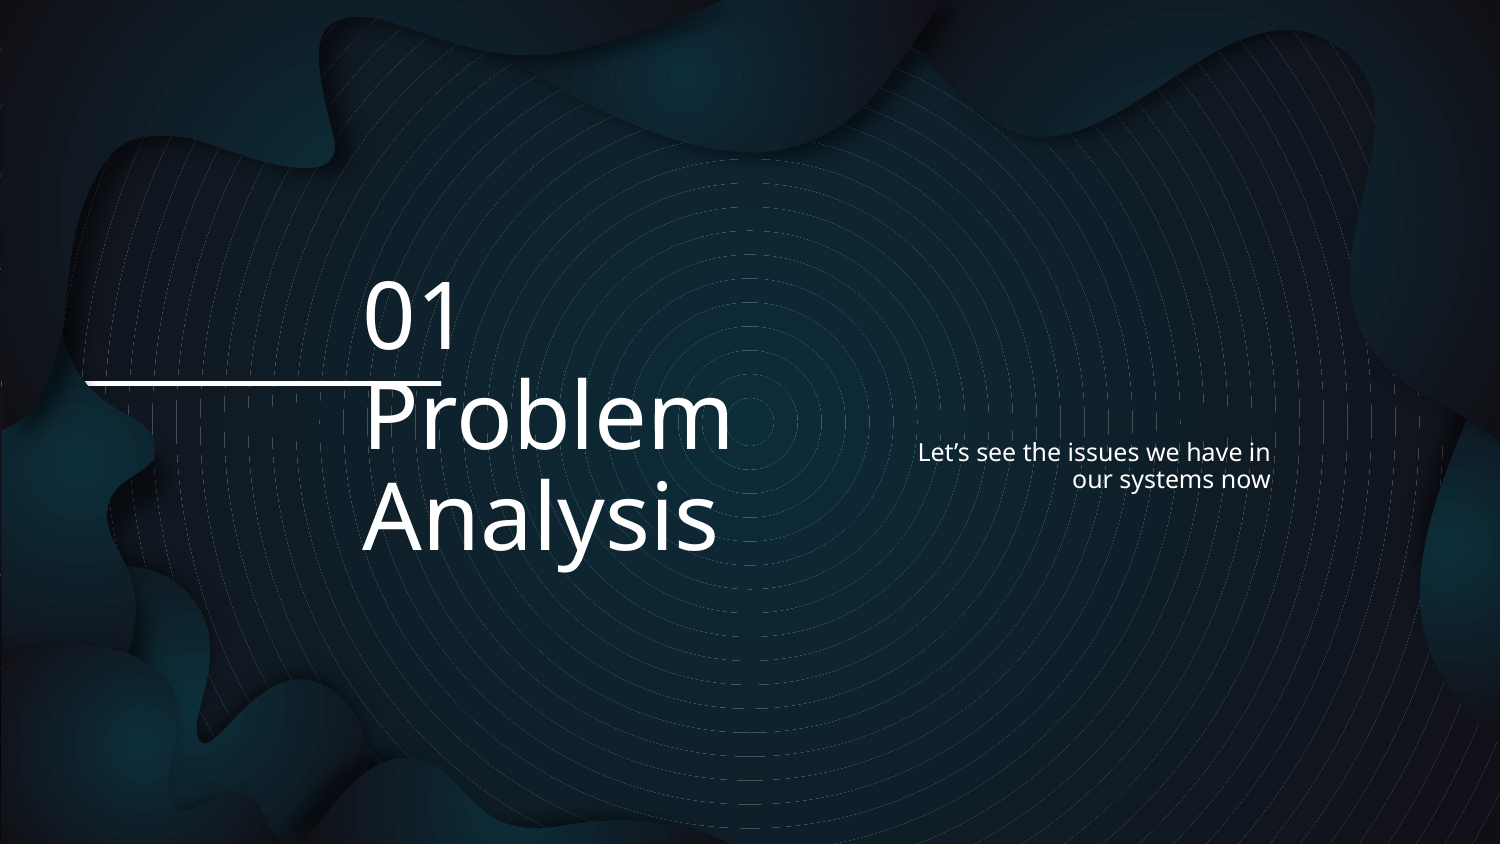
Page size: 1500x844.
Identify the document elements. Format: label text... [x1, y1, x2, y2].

subtitle Let’s see the issues we have in our systems now [891, 434, 1283, 560]
title 01 [351, 256, 603, 375]
subtitle Problem Analysis [351, 362, 806, 482]
